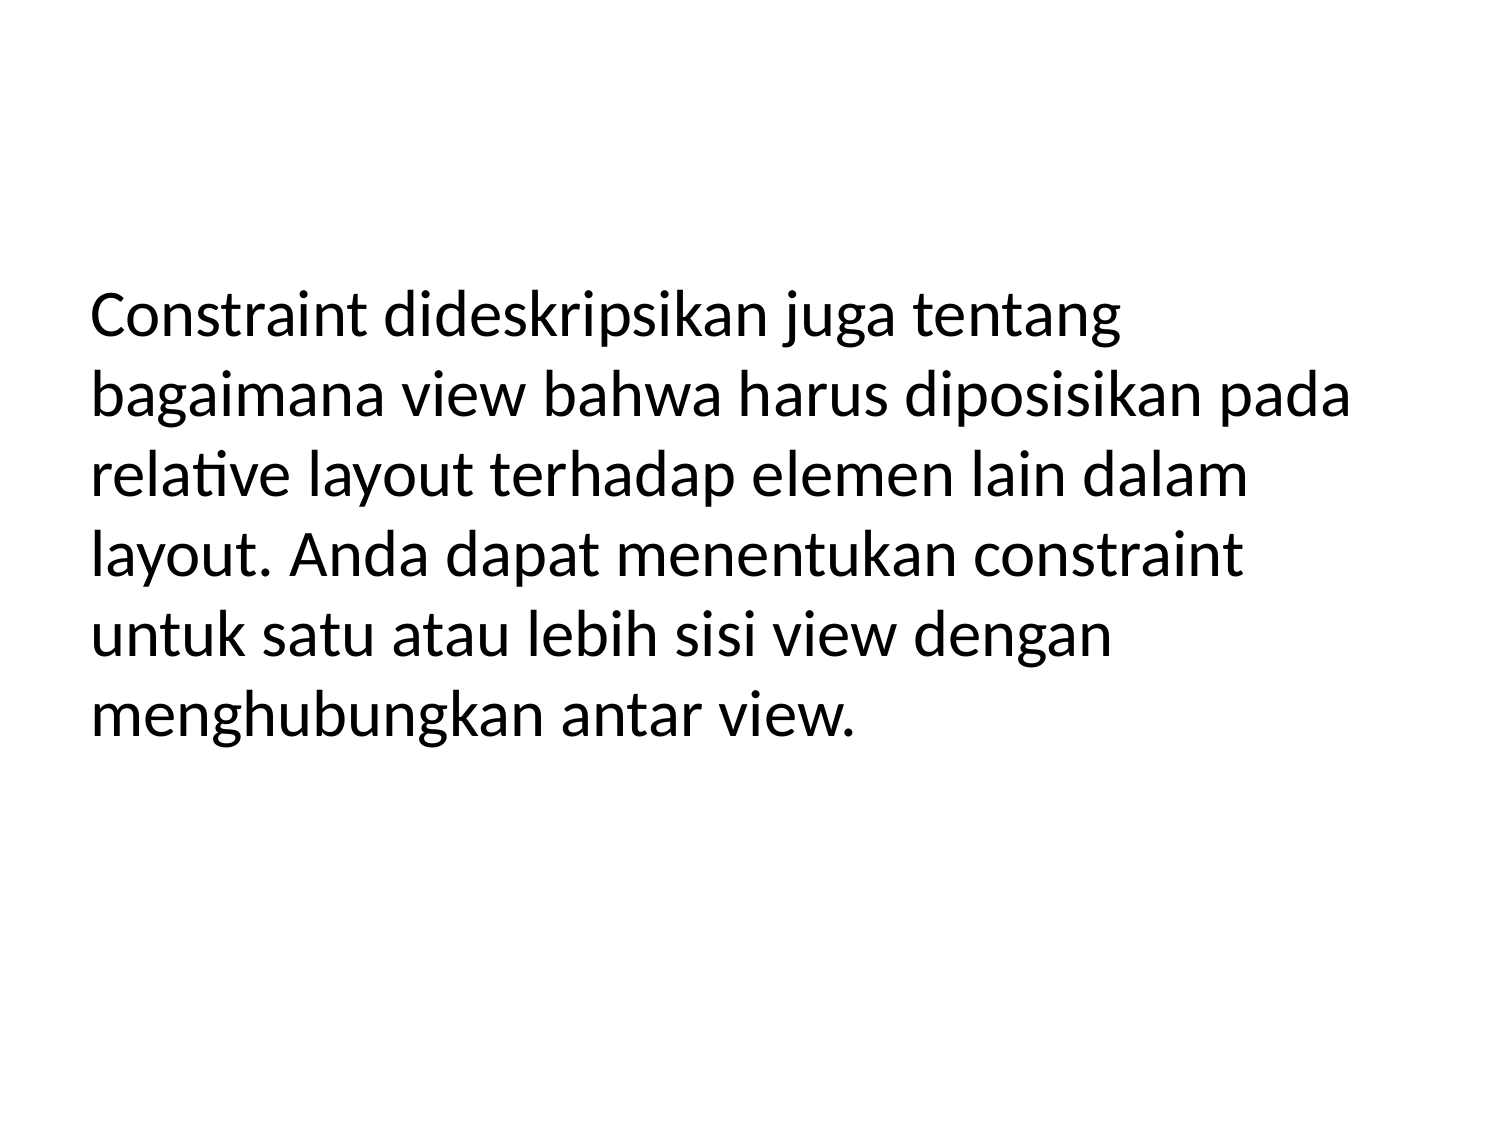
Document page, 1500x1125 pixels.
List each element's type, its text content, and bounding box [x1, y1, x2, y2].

list Constraint dideskripsikan juga tentang bagaimana view bahwa harus diposisikan pada relative layout terhadap elemen lain dalam layout. Anda dapat menentukan constraint untuk satu atau lebih sisi view dengan menghubungkan antar view. [75, 262, 1425, 1005]
